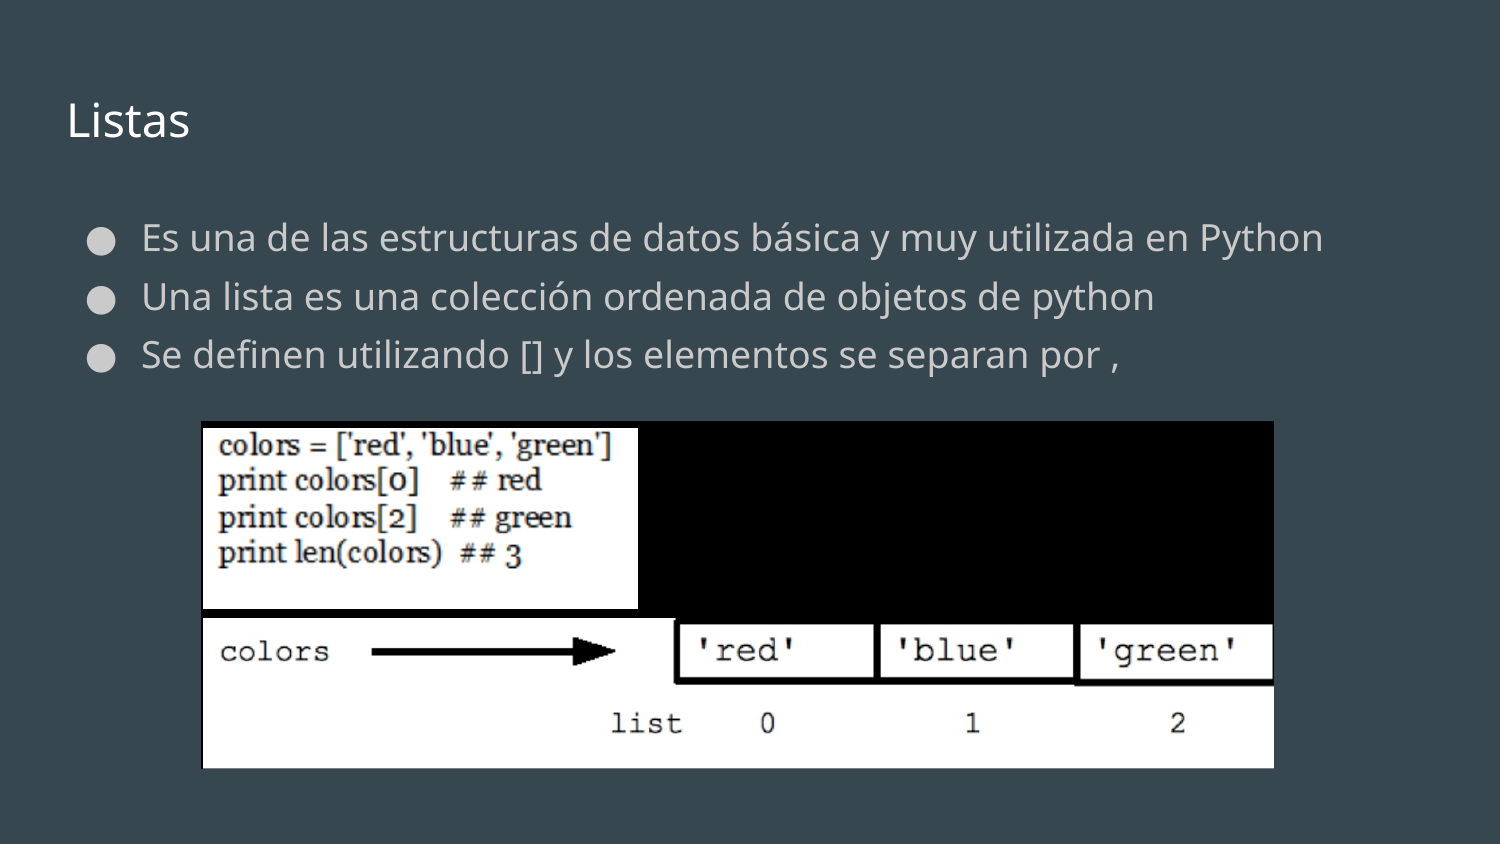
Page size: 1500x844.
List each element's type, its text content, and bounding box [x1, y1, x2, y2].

list Es una de las estructuras de datos básica y muy utilizada en Python Una lista es una colección ordenada de objetos de python Se definen utilizando [] y los elementos se separan por , [51, 189, 1449, 750]
title Listas [51, 72, 1449, 167]
picture [201, 421, 1274, 769]
